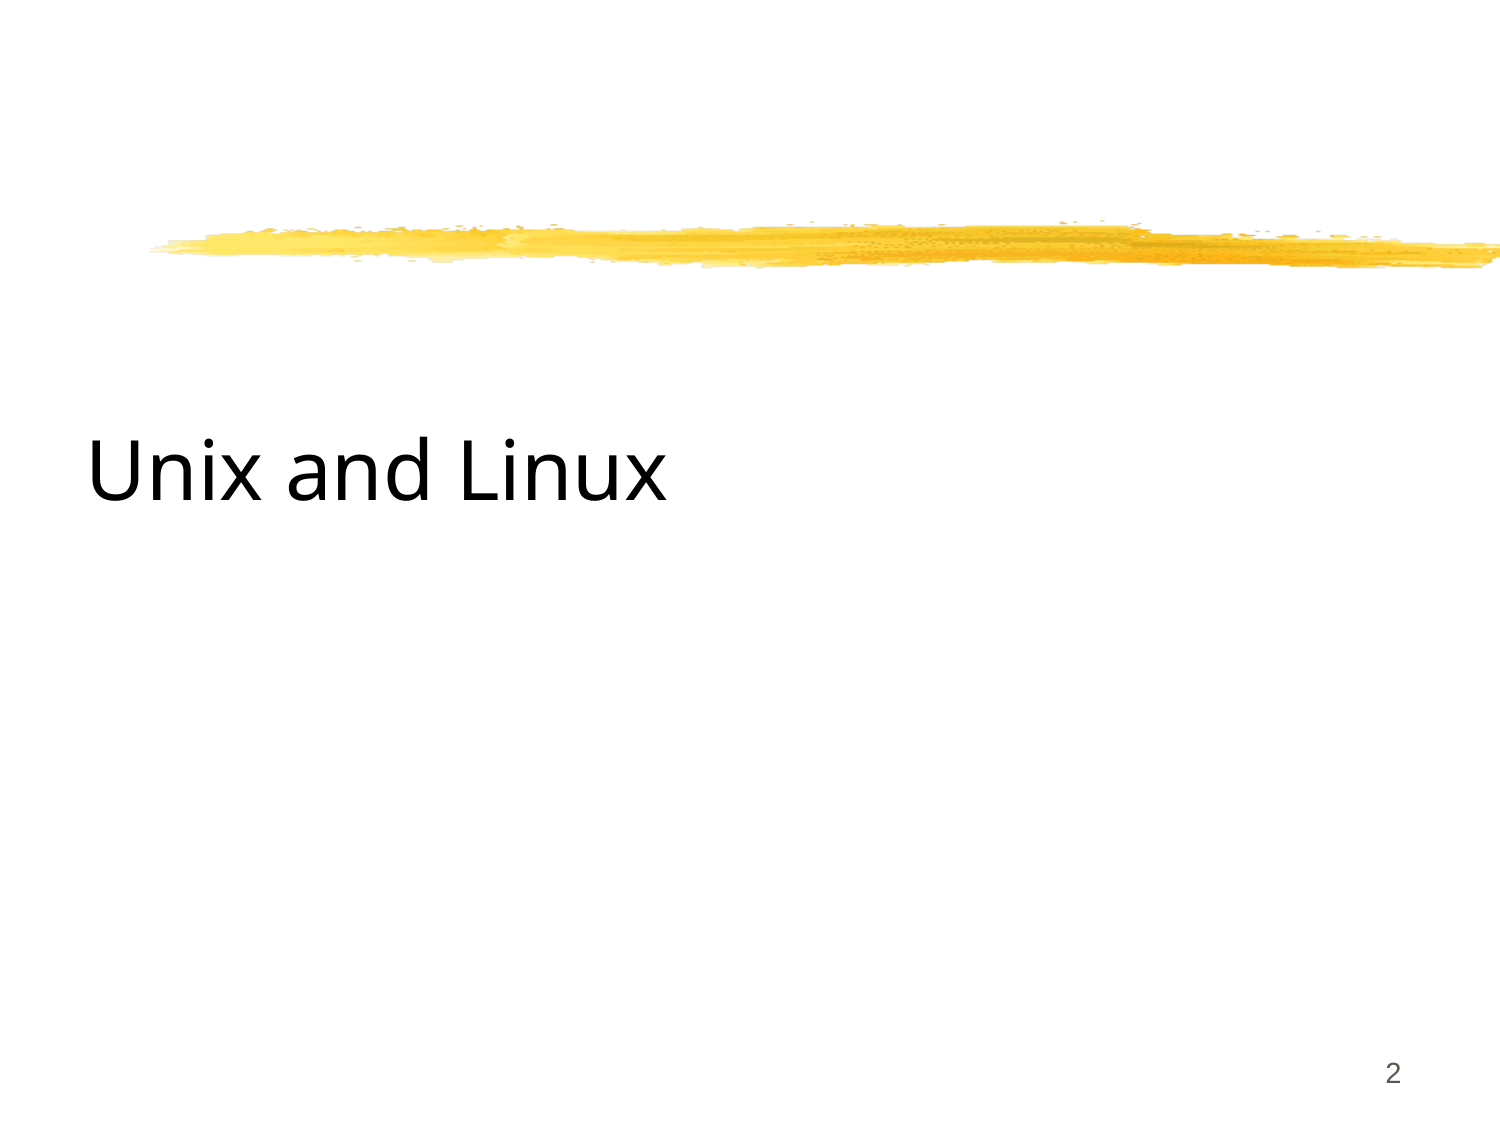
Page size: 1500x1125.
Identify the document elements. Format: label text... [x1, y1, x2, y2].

slide_number 2 [1103, 1021, 1417, 1098]
title Unix and Linux [70, 337, 1346, 525]
picture [150, 215, 1500, 279]
